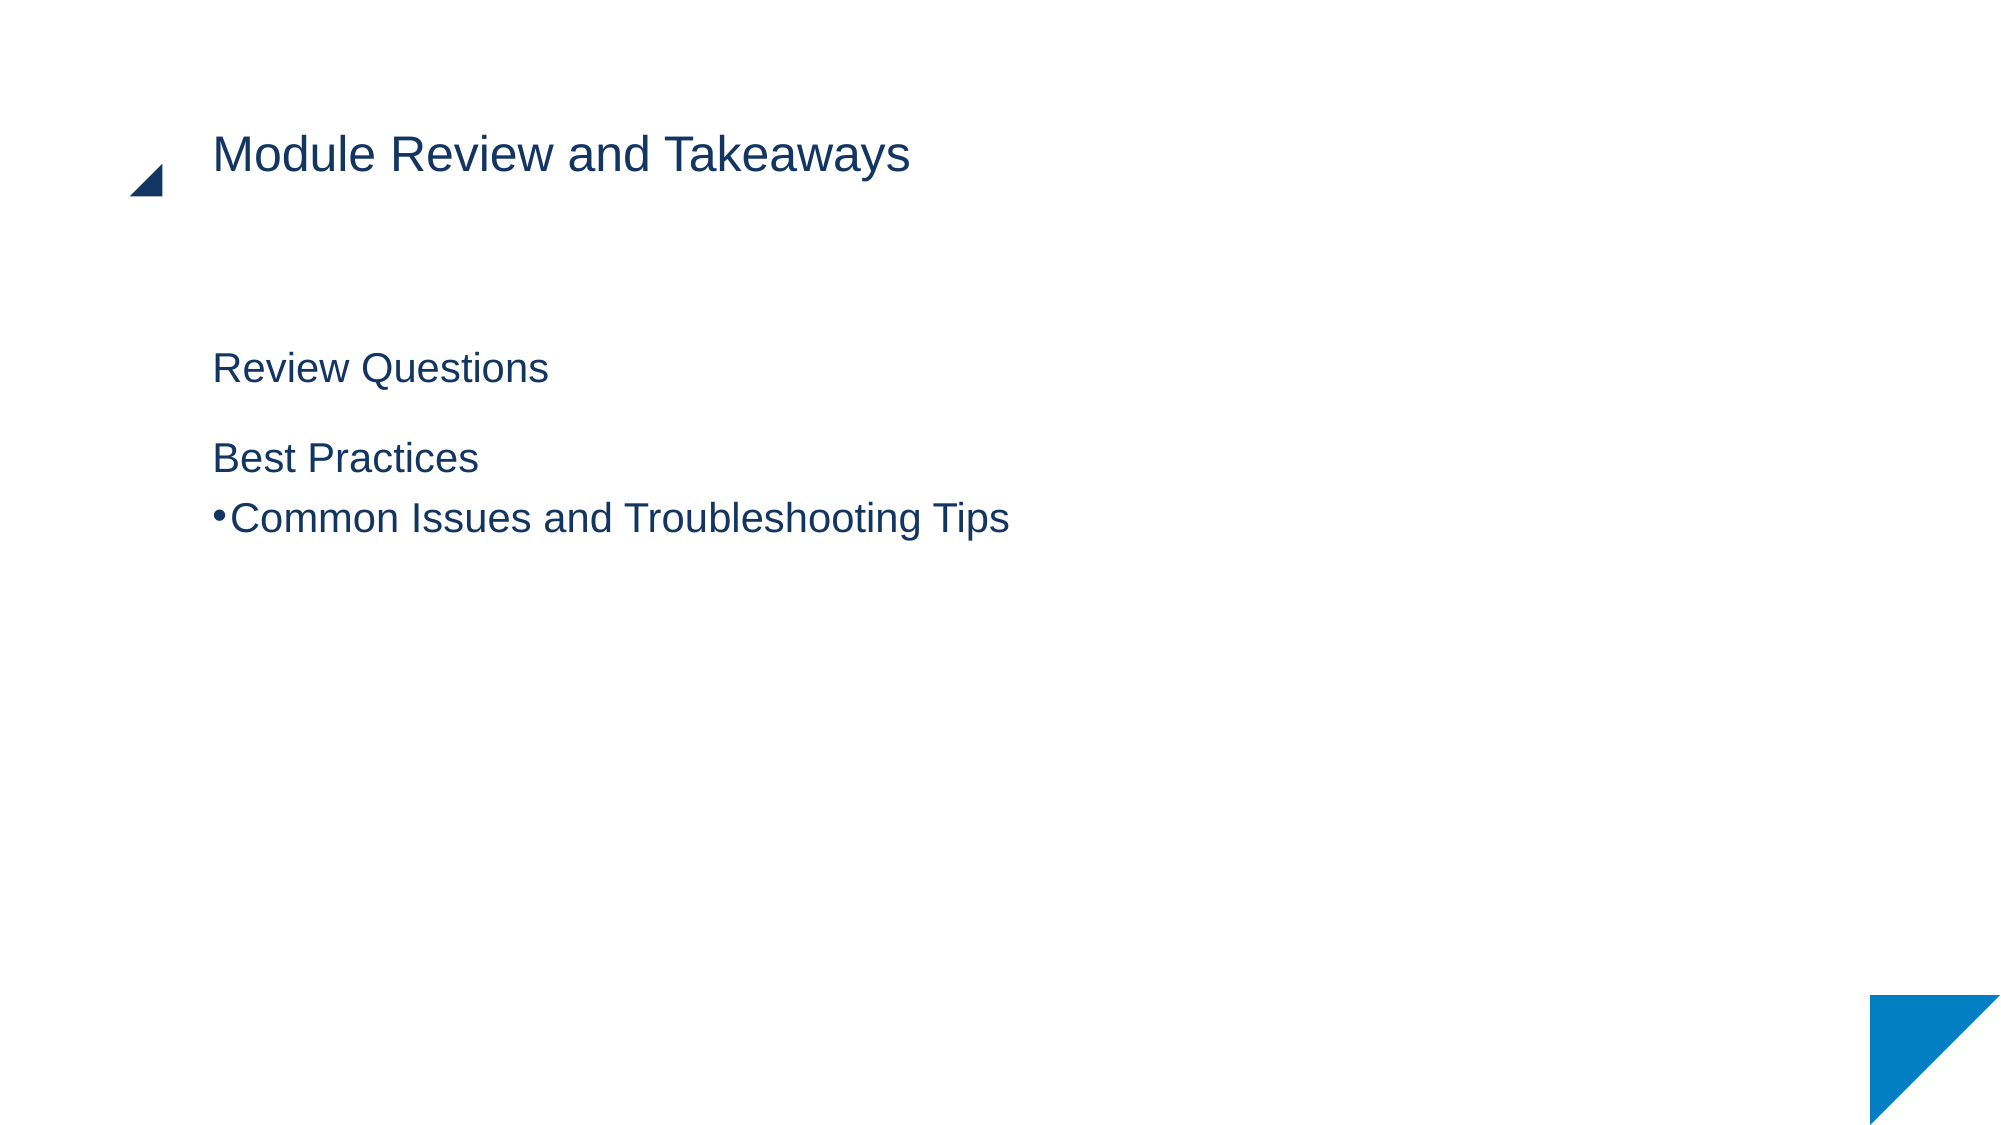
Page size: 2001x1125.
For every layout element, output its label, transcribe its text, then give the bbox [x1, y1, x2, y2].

title Module Review and Takeaways [212, 118, 1831, 330]
list Review Questions Best Practices Common Issues and Troubleshooting Tips [212, 330, 1831, 1010]
